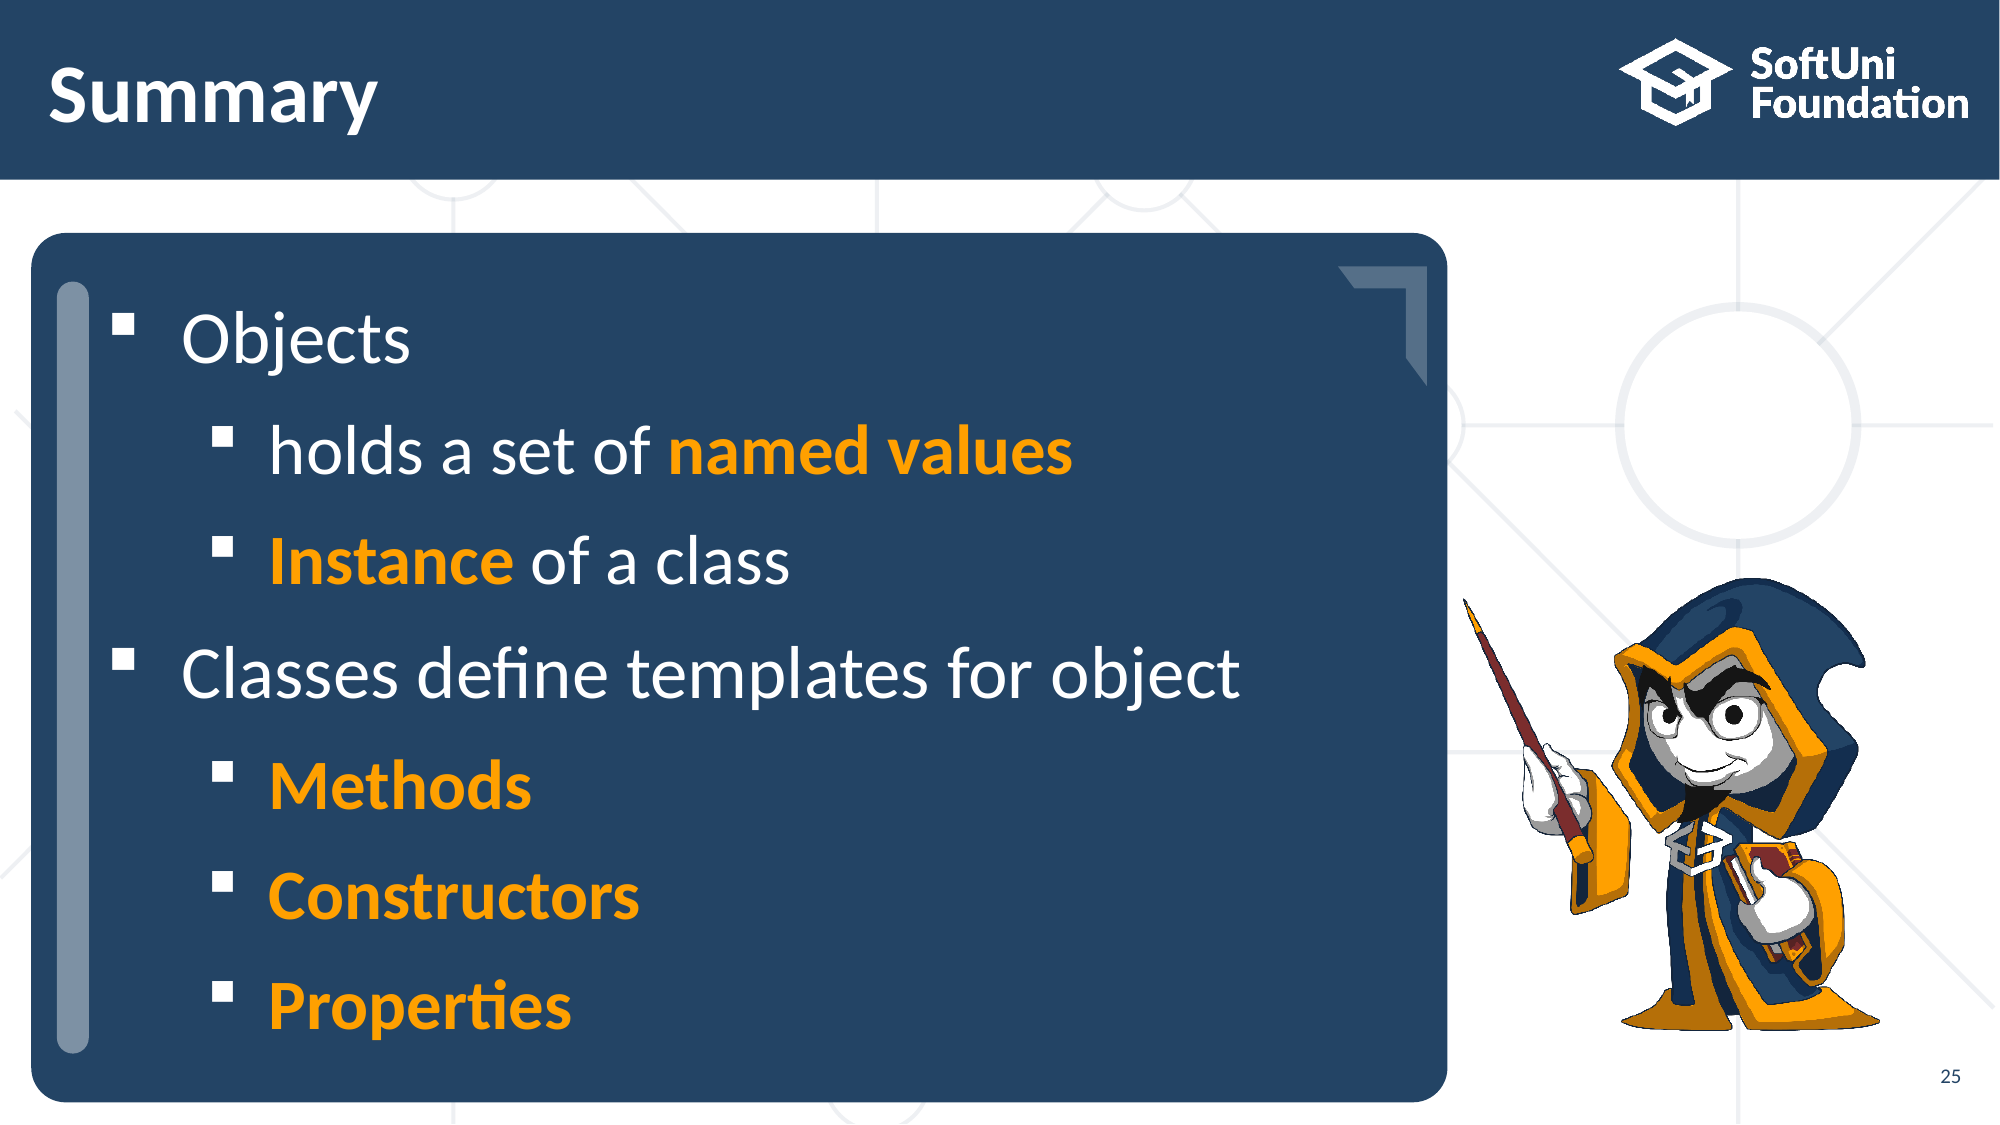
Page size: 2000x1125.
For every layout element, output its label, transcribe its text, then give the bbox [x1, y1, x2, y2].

picture [1447, 537, 1921, 1050]
picture [1618, 38, 1968, 126]
text_box Objects holds a set of named values Instance of a class Classes define templates for object Methods Constructors Properties [88, 282, 2000, 1125]
title Summary [31, 16, 1591, 162]
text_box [30, 232, 1448, 1103]
